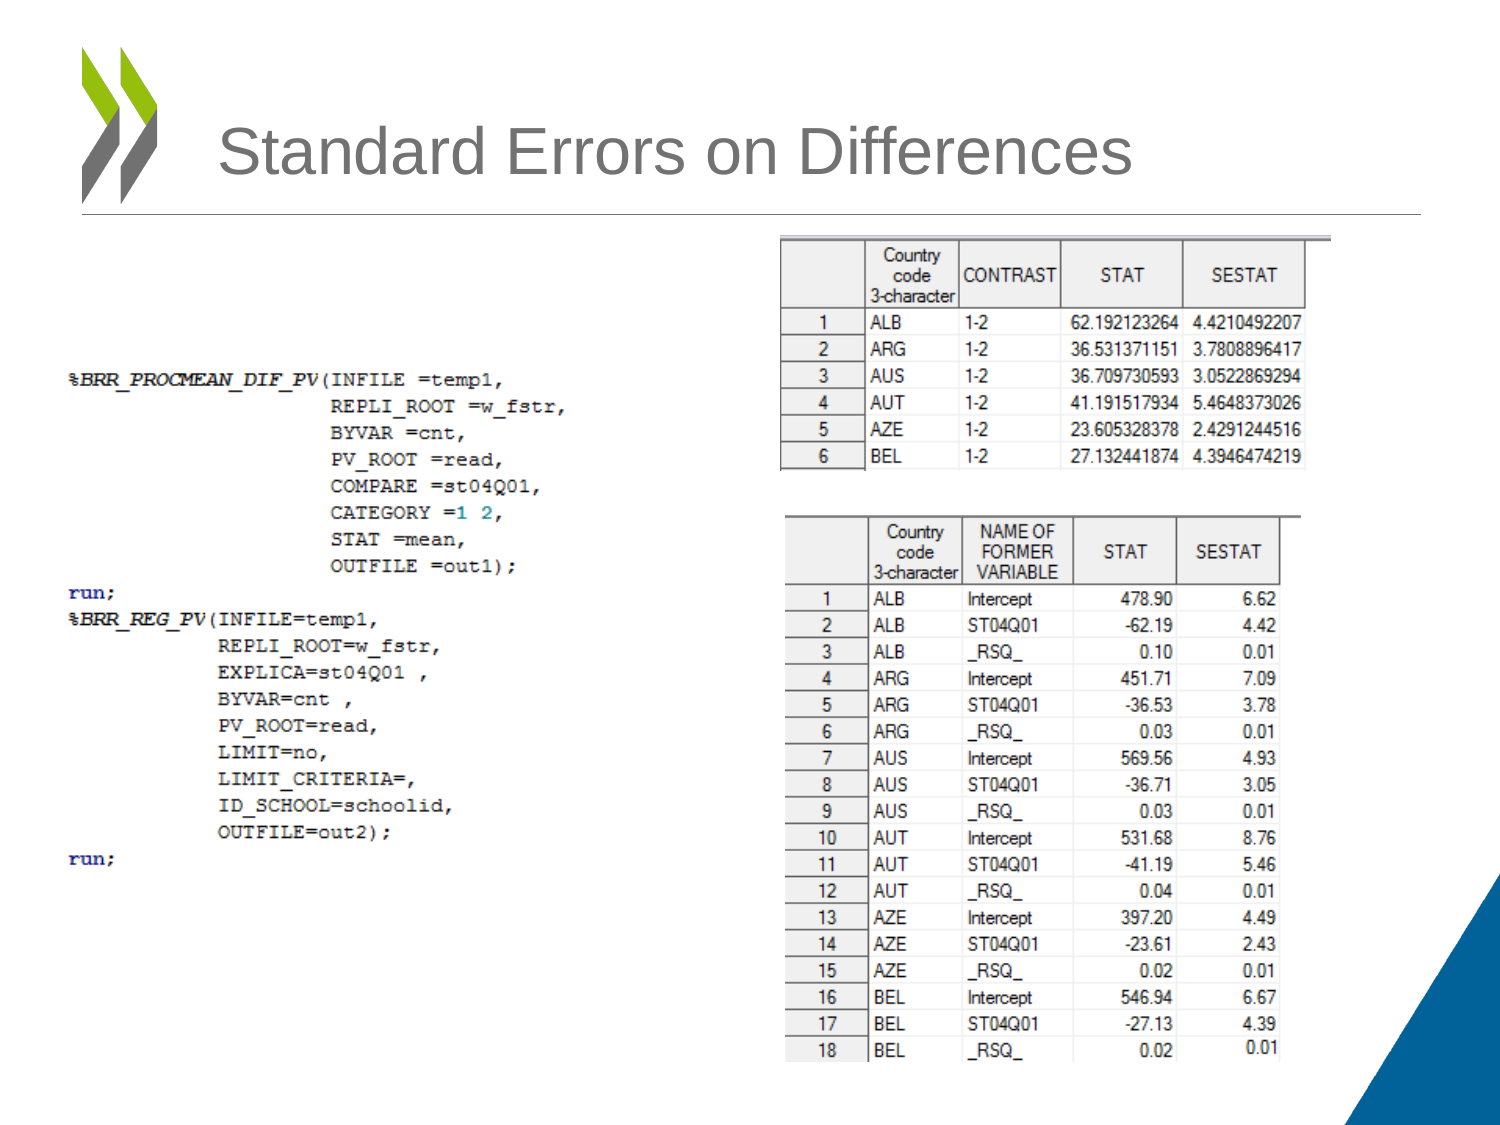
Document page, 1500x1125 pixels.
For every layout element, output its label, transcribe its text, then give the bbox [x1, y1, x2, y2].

text_box Standard Errors on Differences [202, 63, 1419, 232]
picture [40, 361, 589, 887]
picture [780, 235, 1331, 471]
picture [785, 514, 1302, 1063]
picture [1344, 873, 1500, 1125]
